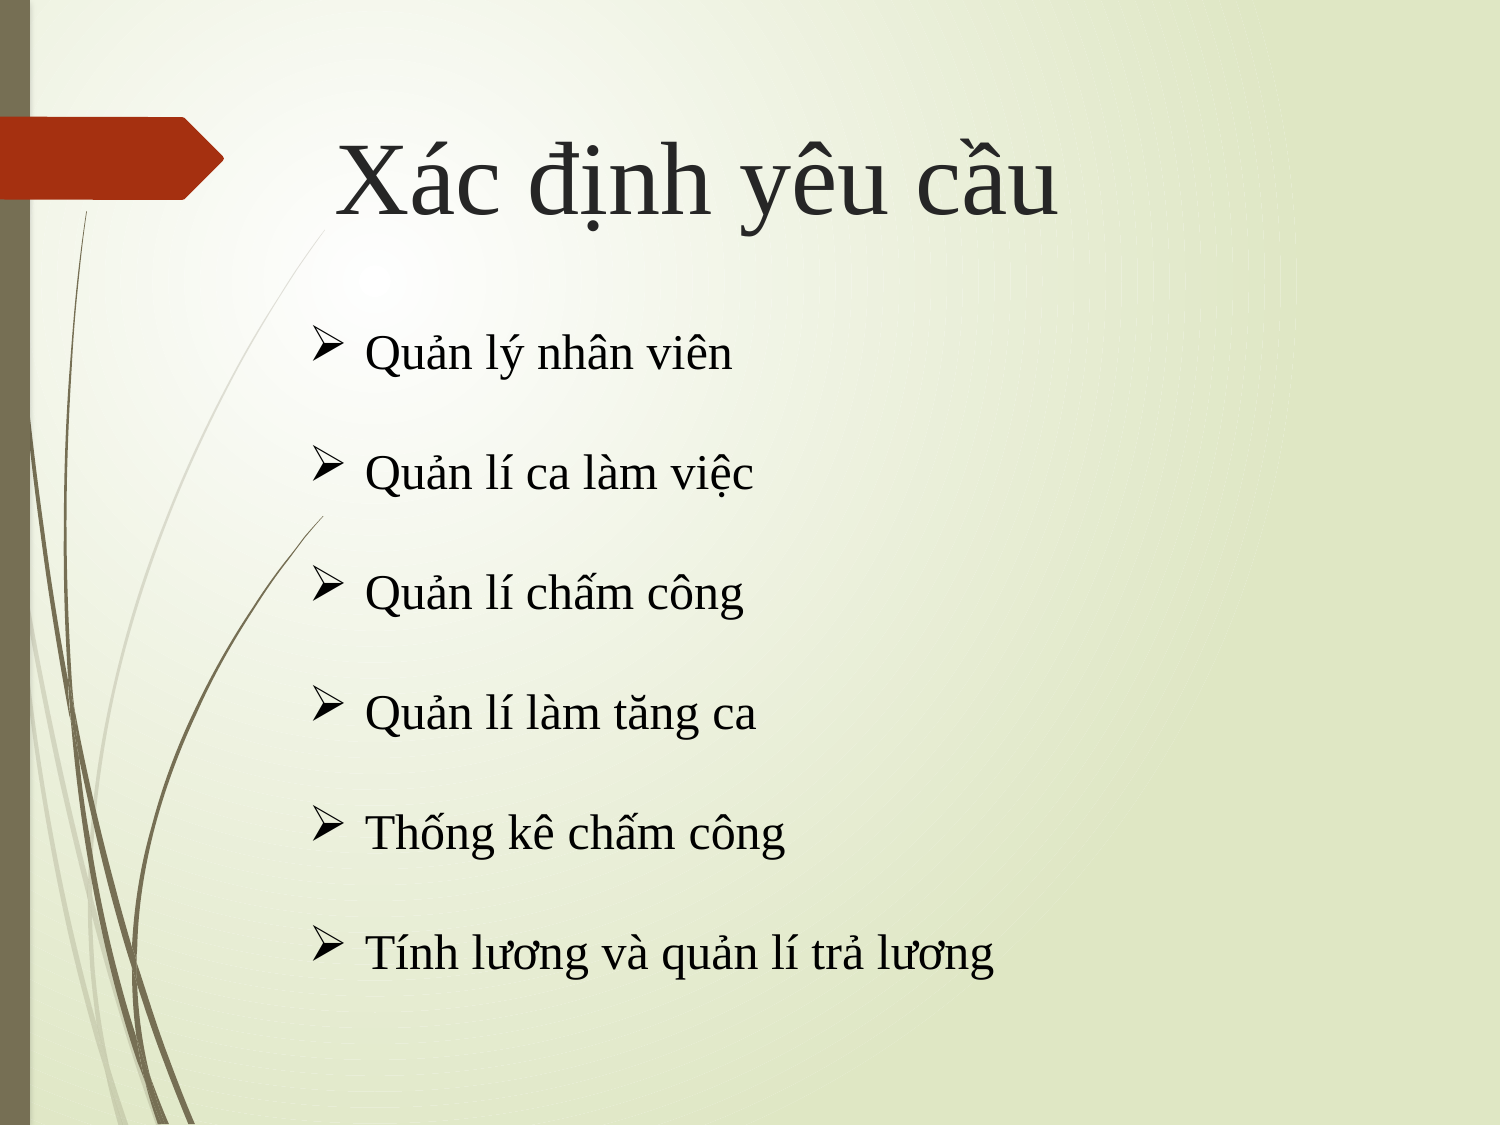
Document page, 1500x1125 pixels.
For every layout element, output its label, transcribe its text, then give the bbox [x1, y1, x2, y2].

title Xác định yêu cầu [319, 102, 1400, 285]
text_box Quản lý nhân viên Quản lí ca làm việc Quản lí chấm công Quản lí làm tăng ca Thống kê chấm công Tính lương và quản lí trả lương [293, 312, 1340, 988]
text_box [214, 285, 1400, 362]
